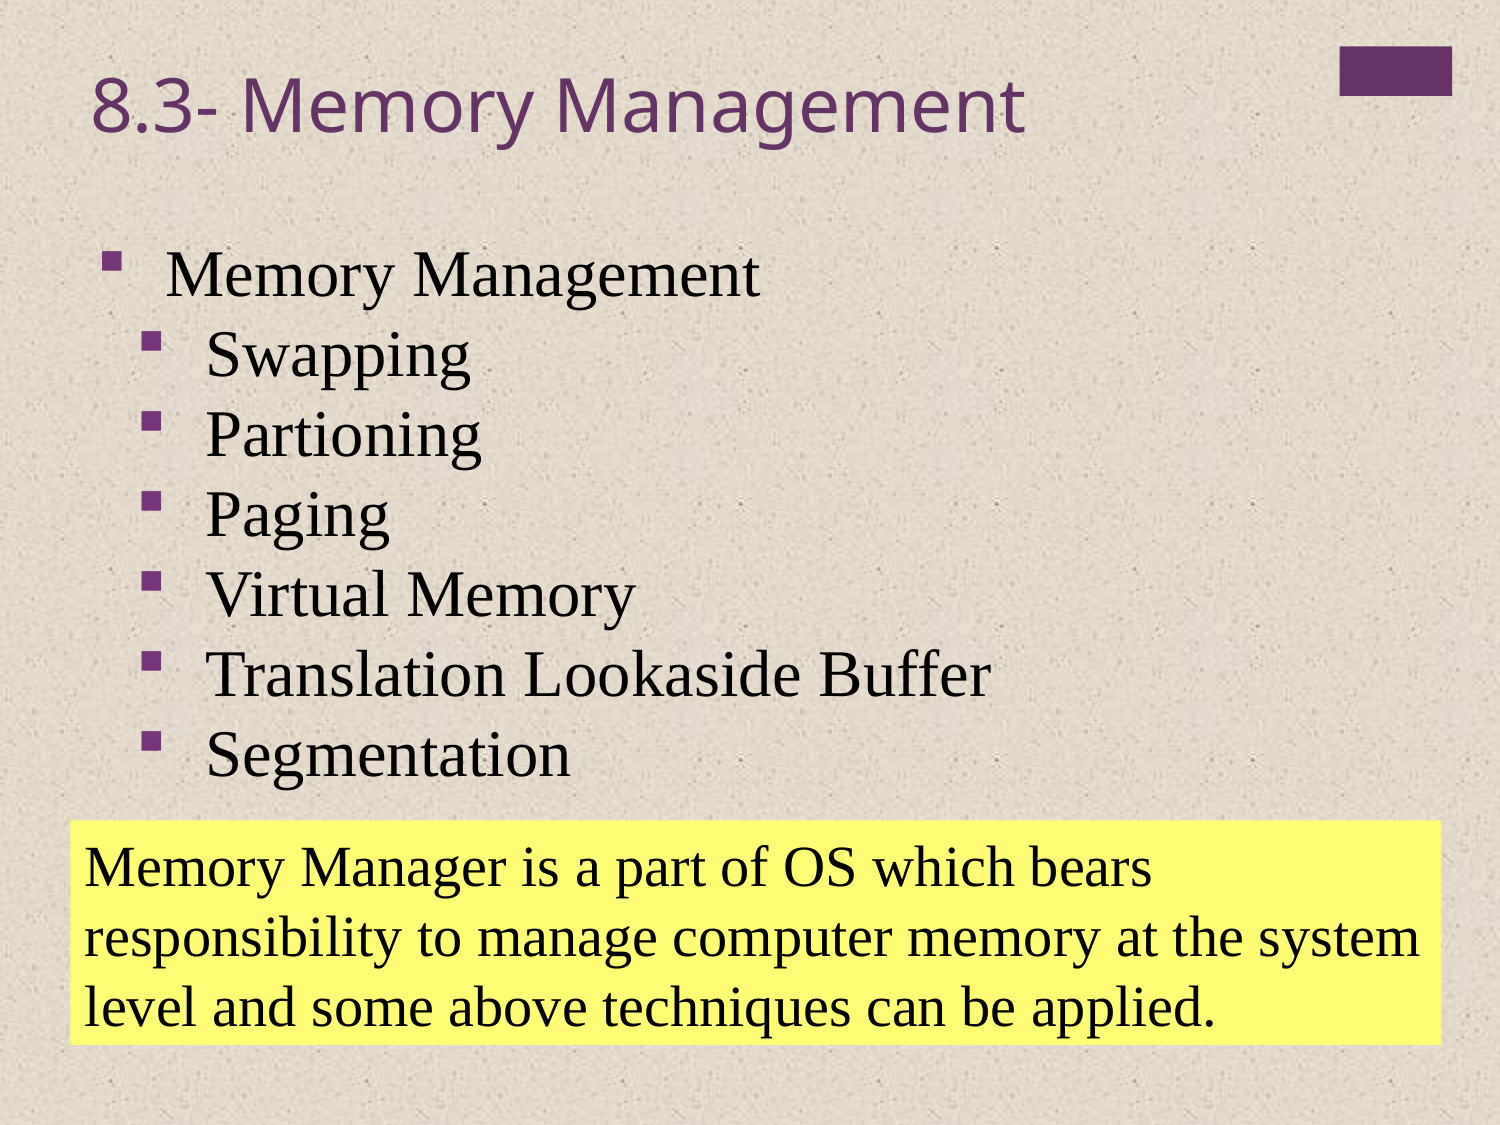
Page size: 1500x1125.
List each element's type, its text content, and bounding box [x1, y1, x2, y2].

title 8.3- Memory Management [75, 50, 1315, 234]
picture [0, 0, 1500, 1125]
text_box Memory Management Swapping Partioning Paging Virtual Memory Translation Lookaside Buffer Segmentation [81, 222, 1407, 798]
text_box Memory Manager is a part of OS which bears responsibility to manage computer memory at the system level and some above techniques can be applied. [70, 820, 1442, 1045]
